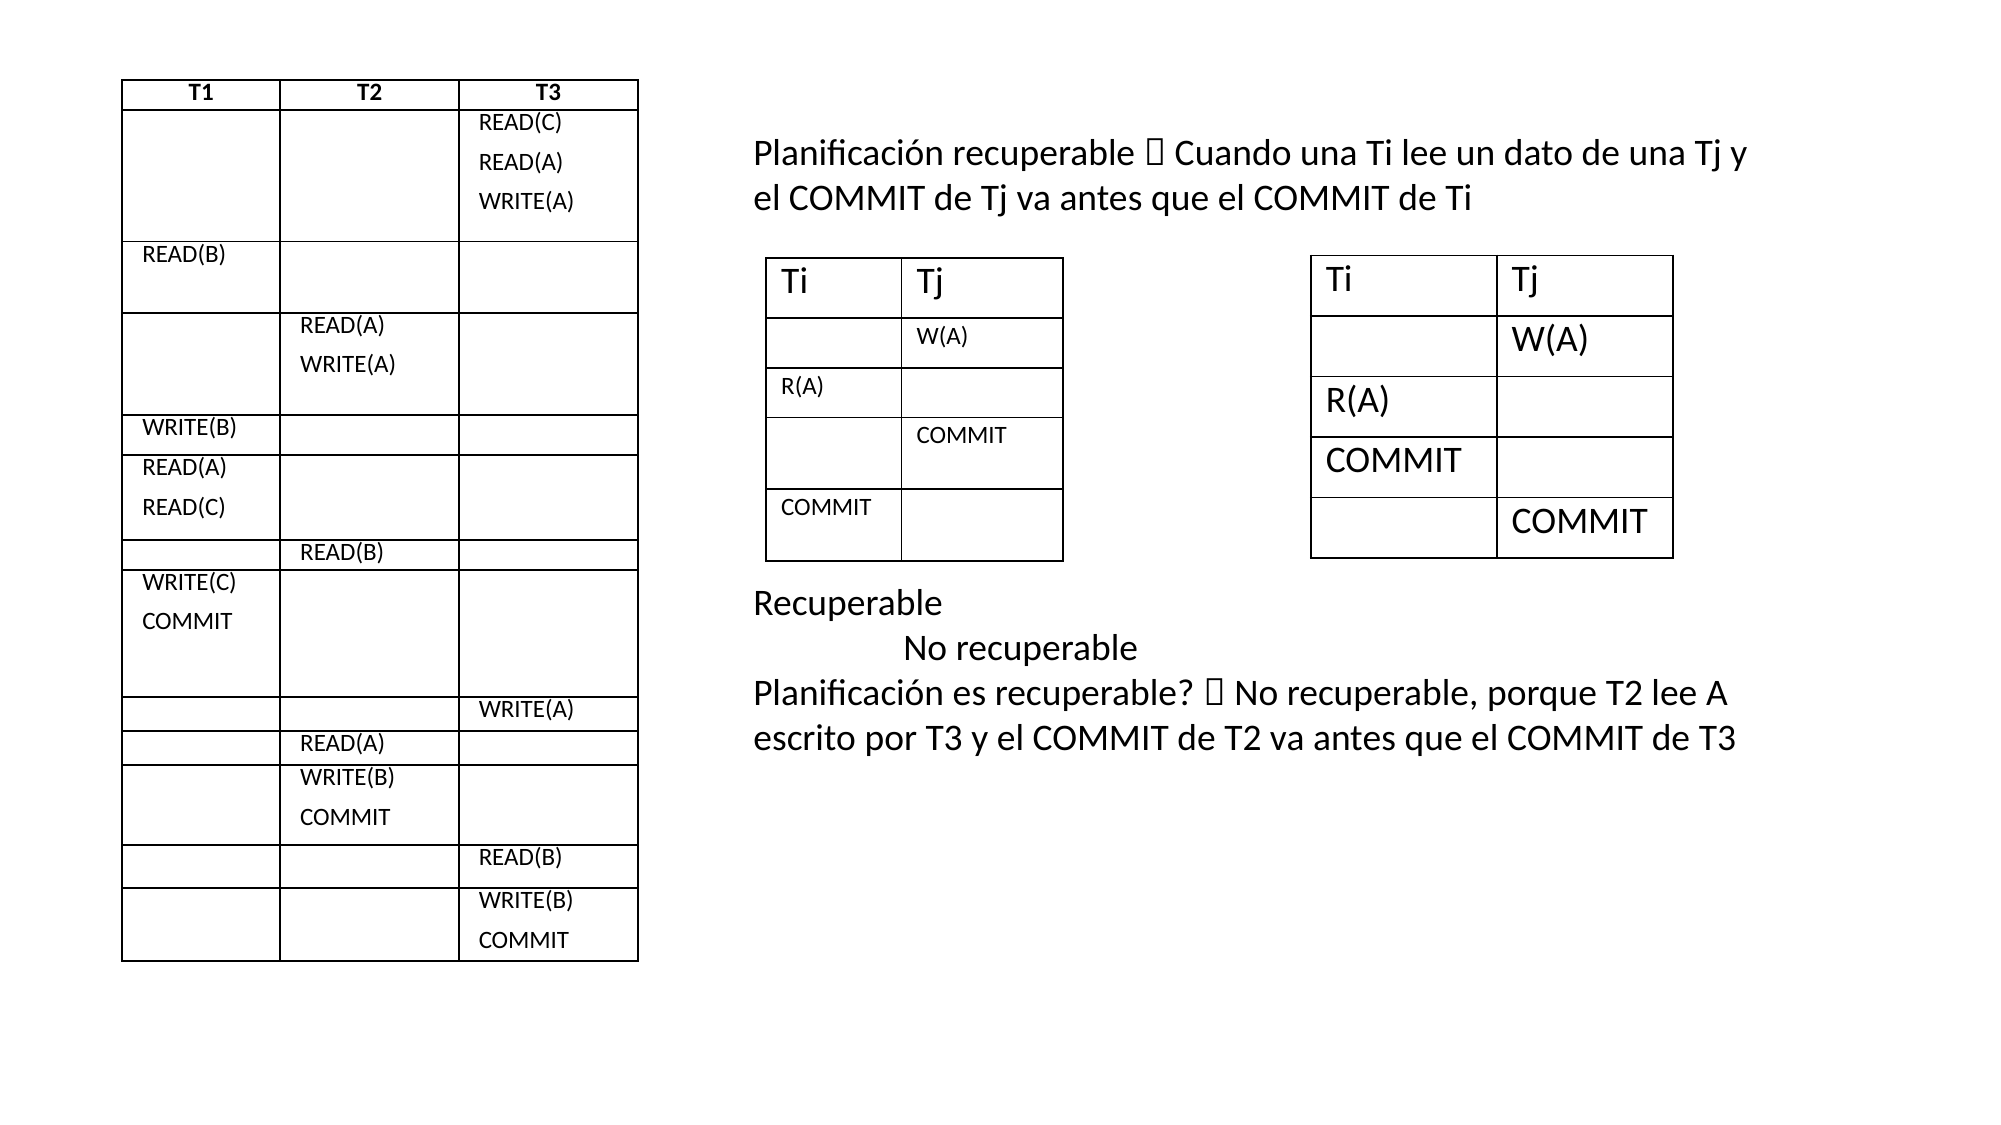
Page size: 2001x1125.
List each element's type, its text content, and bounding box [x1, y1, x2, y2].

table_cell [1312, 498, 1496, 557]
table_cell [123, 889, 279, 960]
table_cell [460, 242, 637, 312]
table_cell WRITE(B) [123, 416, 279, 454]
table_cell READ(A) [281, 732, 458, 764]
table_cell [123, 846, 279, 887]
table_cell [281, 698, 458, 730]
table_cell WRITE(B) COMMIT [281, 766, 458, 844]
table_cell [902, 369, 1062, 417]
text_box Planificación recuperable  Cuando una Ti lee un dato de una Tj y el COMMIT de Tj va antes que el COMMIT de Ti Recuperable No recuperable Planificación es recuperable?  No recuperable, porque T2 lee A escrito por T3 y el COMMIT de T2 va antes que el COMMIT de T3 [738, 120, 1794, 766]
table_cell [1498, 438, 1672, 497]
table_cell [460, 314, 637, 414]
table_header T2 [281, 81, 458, 109]
table_cell COMMIT [767, 490, 901, 560]
table_cell [281, 242, 458, 312]
table_header T3 [460, 81, 637, 109]
table_cell [281, 416, 458, 454]
table_cell R(A) [1312, 377, 1496, 436]
table_cell [281, 846, 458, 887]
table_cell [767, 319, 901, 367]
table_cell [767, 418, 901, 488]
table_cell WRITE(A) [460, 698, 637, 730]
table_cell [123, 698, 279, 730]
table_cell READ(A) WRITE(A) [281, 314, 458, 414]
table_cell COMMIT [902, 418, 1062, 488]
table_cell [460, 732, 637, 764]
table_cell R(A) [767, 369, 901, 417]
table_cell W(A) [902, 319, 1062, 367]
table_cell [1498, 377, 1672, 436]
table_header Ti [1312, 256, 1496, 315]
table_cell [123, 541, 279, 569]
table_cell READ(C) READ(A) WRITE(A) [460, 111, 637, 241]
table_cell READ(B) [123, 242, 279, 312]
table_cell [460, 416, 637, 454]
table_cell WRITE(B) COMMIT [460, 889, 637, 960]
table_cell [902, 490, 1062, 560]
table_header Ti [767, 259, 901, 317]
table_cell [281, 889, 458, 960]
table_cell [123, 314, 279, 414]
table_cell W(A) [1498, 317, 1672, 376]
table_cell [123, 111, 279, 241]
table_cell [460, 571, 637, 696]
table_cell WRITE(C) COMMIT [123, 571, 279, 696]
table_cell [1312, 317, 1496, 376]
table_cell [460, 541, 637, 569]
table_cell [460, 456, 637, 539]
table_header Tj [902, 259, 1062, 317]
table_cell READ(B) [281, 541, 458, 569]
table_cell [281, 111, 458, 241]
table_cell [123, 766, 279, 844]
table_header Tj [1498, 256, 1672, 315]
table_cell [281, 571, 458, 696]
table_cell [460, 766, 637, 844]
table_cell [281, 456, 458, 539]
table_cell [123, 732, 279, 764]
table_cell READ(B) [460, 846, 637, 887]
table_cell COMMIT [1312, 438, 1496, 497]
table_header T1 [123, 81, 279, 109]
table_cell COMMIT [1498, 498, 1672, 557]
table_cell READ(A) READ(C) [123, 456, 279, 539]
